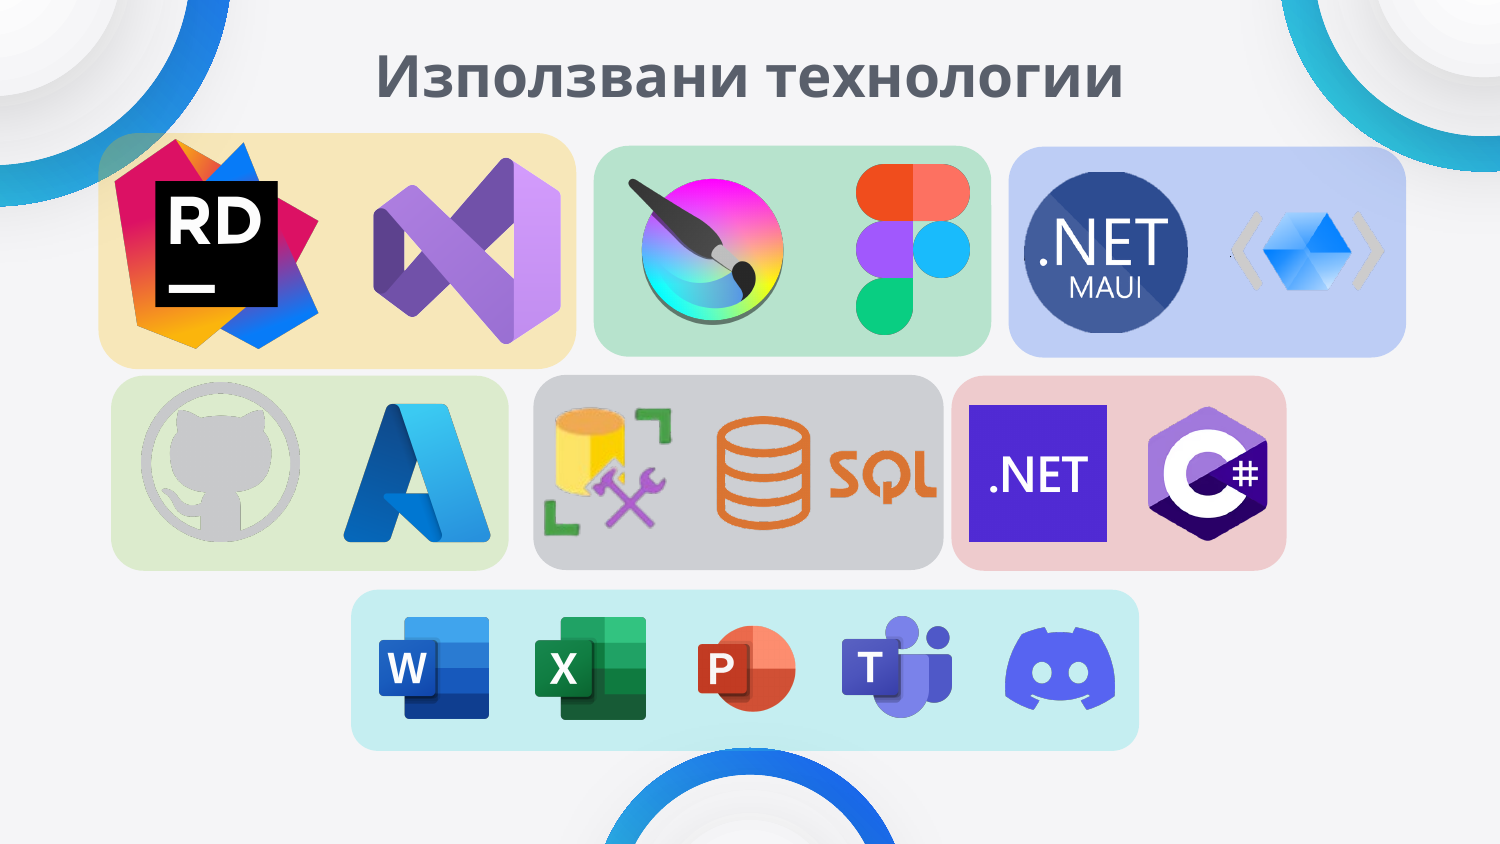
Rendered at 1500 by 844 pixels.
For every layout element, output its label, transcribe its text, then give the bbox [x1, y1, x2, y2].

picture [1138, 404, 1276, 542]
picture [1225, 169, 1390, 333]
text_box [1006, 144, 1409, 360]
picture [379, 616, 490, 719]
text_box [116, 130, 575, 156]
text_box [348, 587, 1142, 753]
picture [535, 617, 646, 720]
picture [692, 613, 802, 724]
title Използвани технологии [116, 43, 1383, 105]
picture [533, 393, 684, 553]
text_box [535, 372, 946, 573]
text_box [96, 147, 572, 372]
picture [855, 164, 971, 335]
picture [140, 382, 301, 543]
picture [1004, 626, 1115, 711]
text_box [601, 143, 994, 359]
picture [842, 615, 952, 718]
text_box [108, 373, 511, 573]
picture [336, 393, 497, 553]
picture [700, 416, 952, 533]
picture [1024, 170, 1189, 335]
picture [110, 138, 803, 351]
text_box [949, 373, 1289, 573]
picture [969, 404, 1107, 542]
